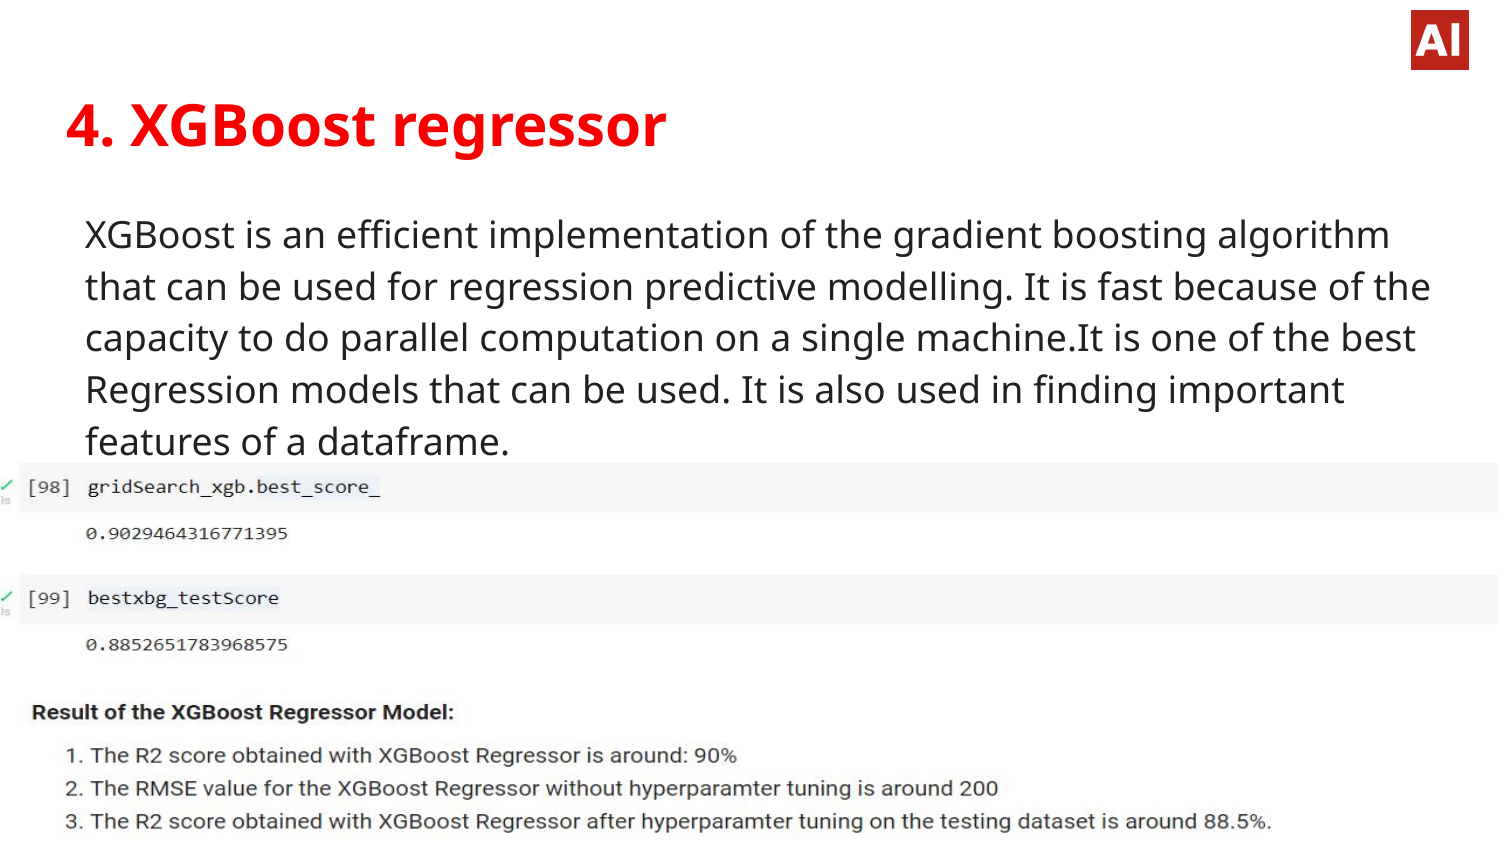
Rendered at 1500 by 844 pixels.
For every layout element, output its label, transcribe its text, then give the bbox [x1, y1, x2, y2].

title 4. XGBoost regressor [51, 72, 1449, 167]
picture [0, 462, 1500, 844]
list XGBoost is an efficient implementation of the gradient boosting algorithm that can be used for regression predictive modelling. It is fast because of the capacity to do parallel computation on a single machine.It is one of the best Regression models that can be used. It is also used in finding important features of a dataframe. [51, 189, 1449, 460]
picture [1411, 10, 1469, 70]
